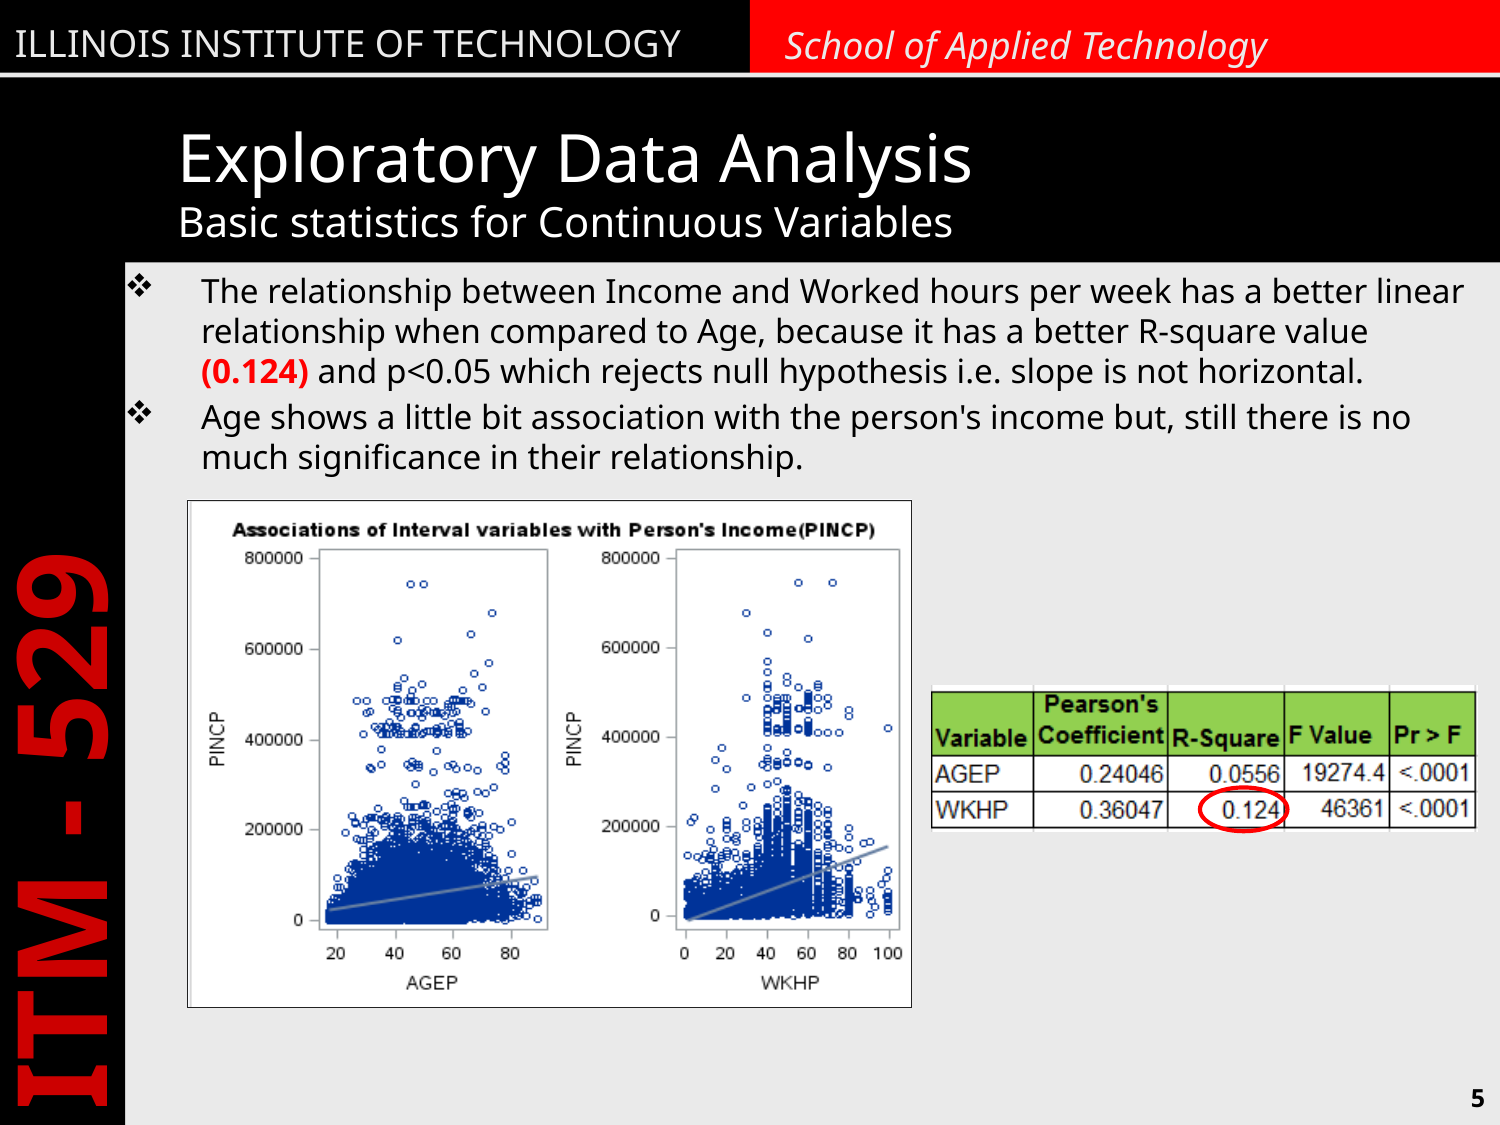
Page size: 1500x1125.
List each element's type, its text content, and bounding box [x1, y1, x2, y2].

list The relationship between Income and Worked hours per week has a better linear relationship when compared to Age, because it has a better R-square value (0.124) and p<0.05 which rejects null hypothesis i.e. slope is not horizontal. Age shows a little bit association with the person's income but, still there is no much significance in their relationship. [109, 262, 1498, 1122]
slide_number 5 [1424, 1074, 1500, 1125]
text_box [931, 685, 1478, 832]
picture [187, 499, 913, 1009]
title Exploratory Data Analysis Basic statistics for Continuous Variables [162, 87, 1426, 262]
